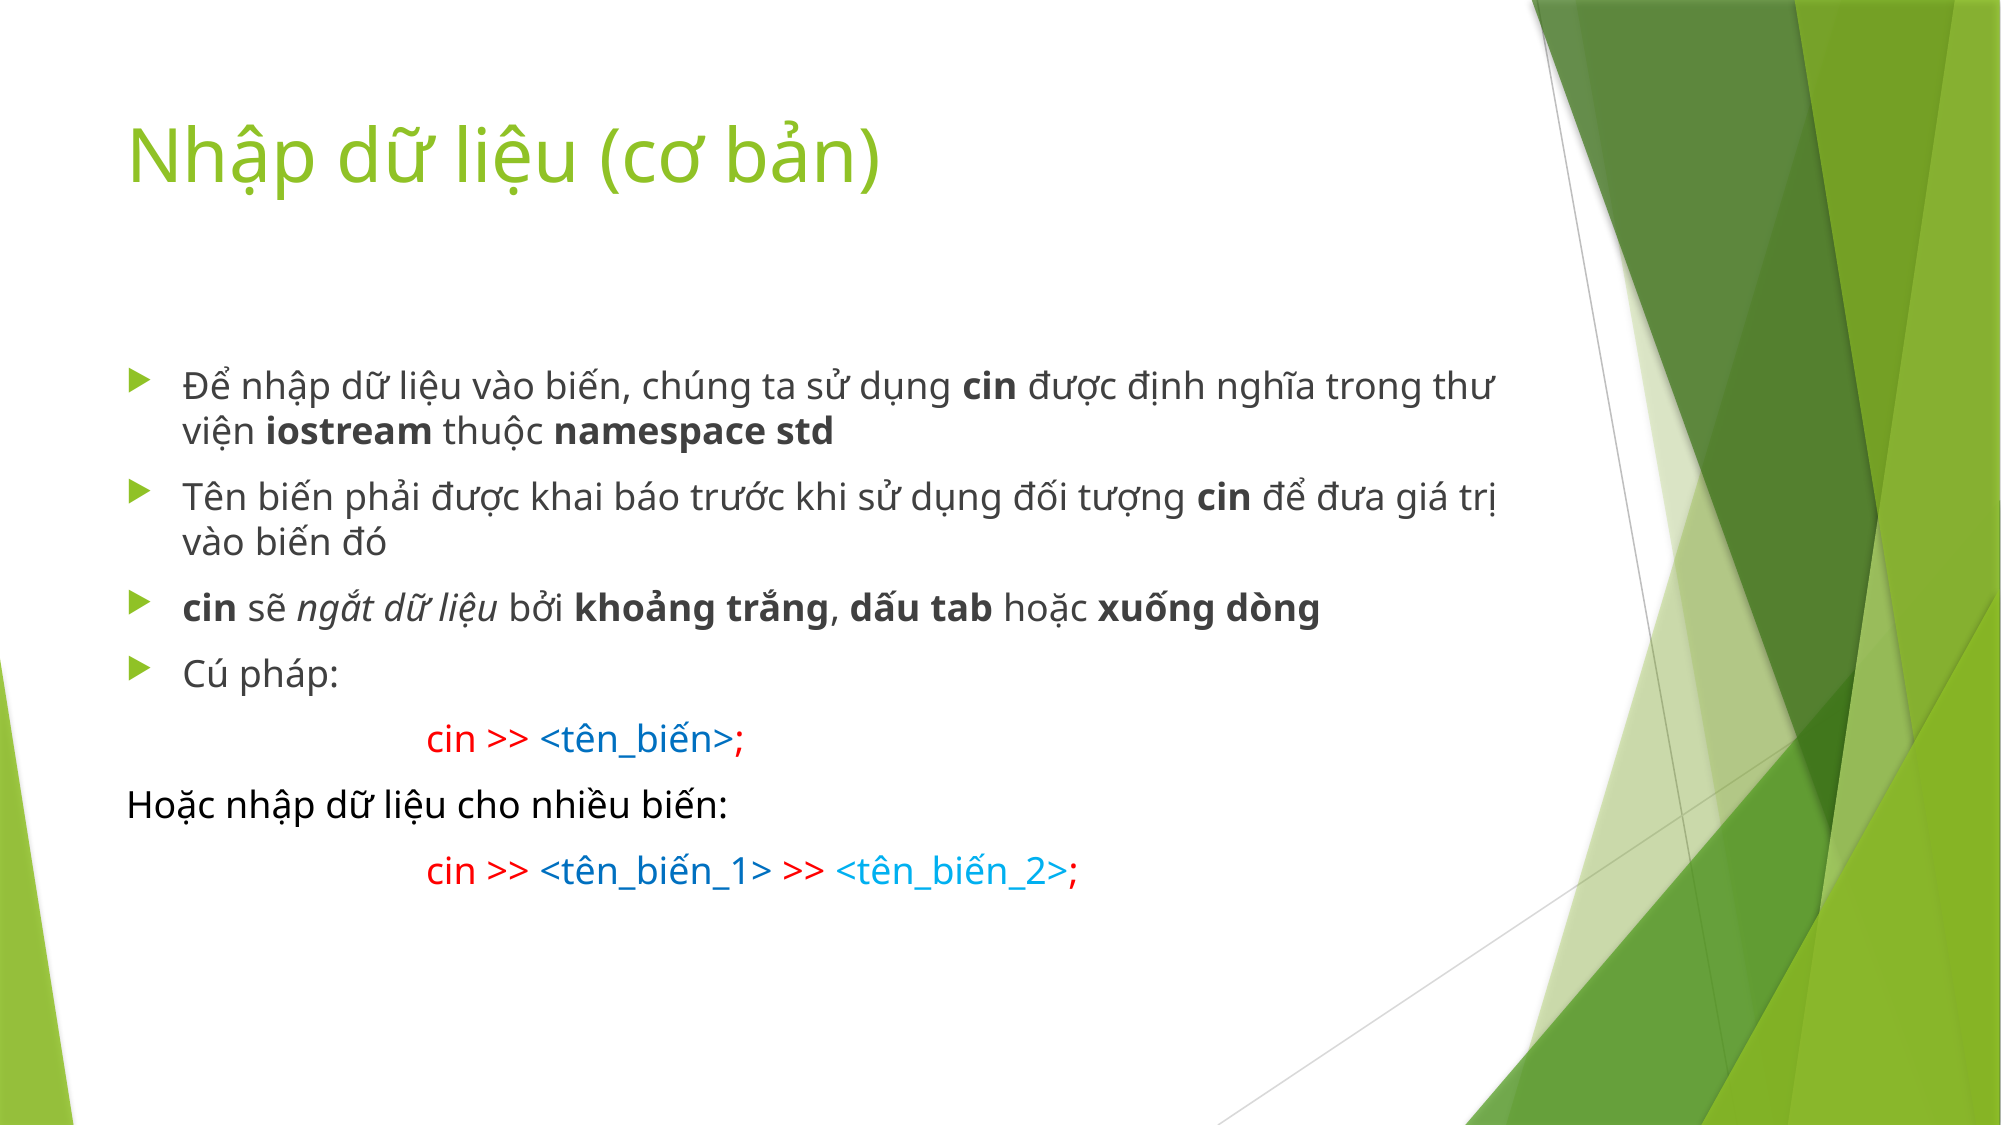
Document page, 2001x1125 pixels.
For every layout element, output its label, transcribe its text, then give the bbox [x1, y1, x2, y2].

title Nhập dữ liệu (cơ bản) [111, 99, 1522, 317]
list Để nhập dữ liệu vào biến, chúng ta sử dụng cin được định nghĩa trong thư viện iostream thuộc namespace std Tên biến phải được khai báo trước khi sử dụng đối tượng cin để đưa giá trị vào biến đó cin sẽ ngắt dữ liệu bởi khoảng trắng, dấu tab hoặc xuống dòng Cú pháp: cin >> <tên_biến>; Hoặc nhập dữ liệu cho nhiều biến: cin >> <tên_biến_1> >> <tên_biến_2>; [111, 354, 1522, 992]
